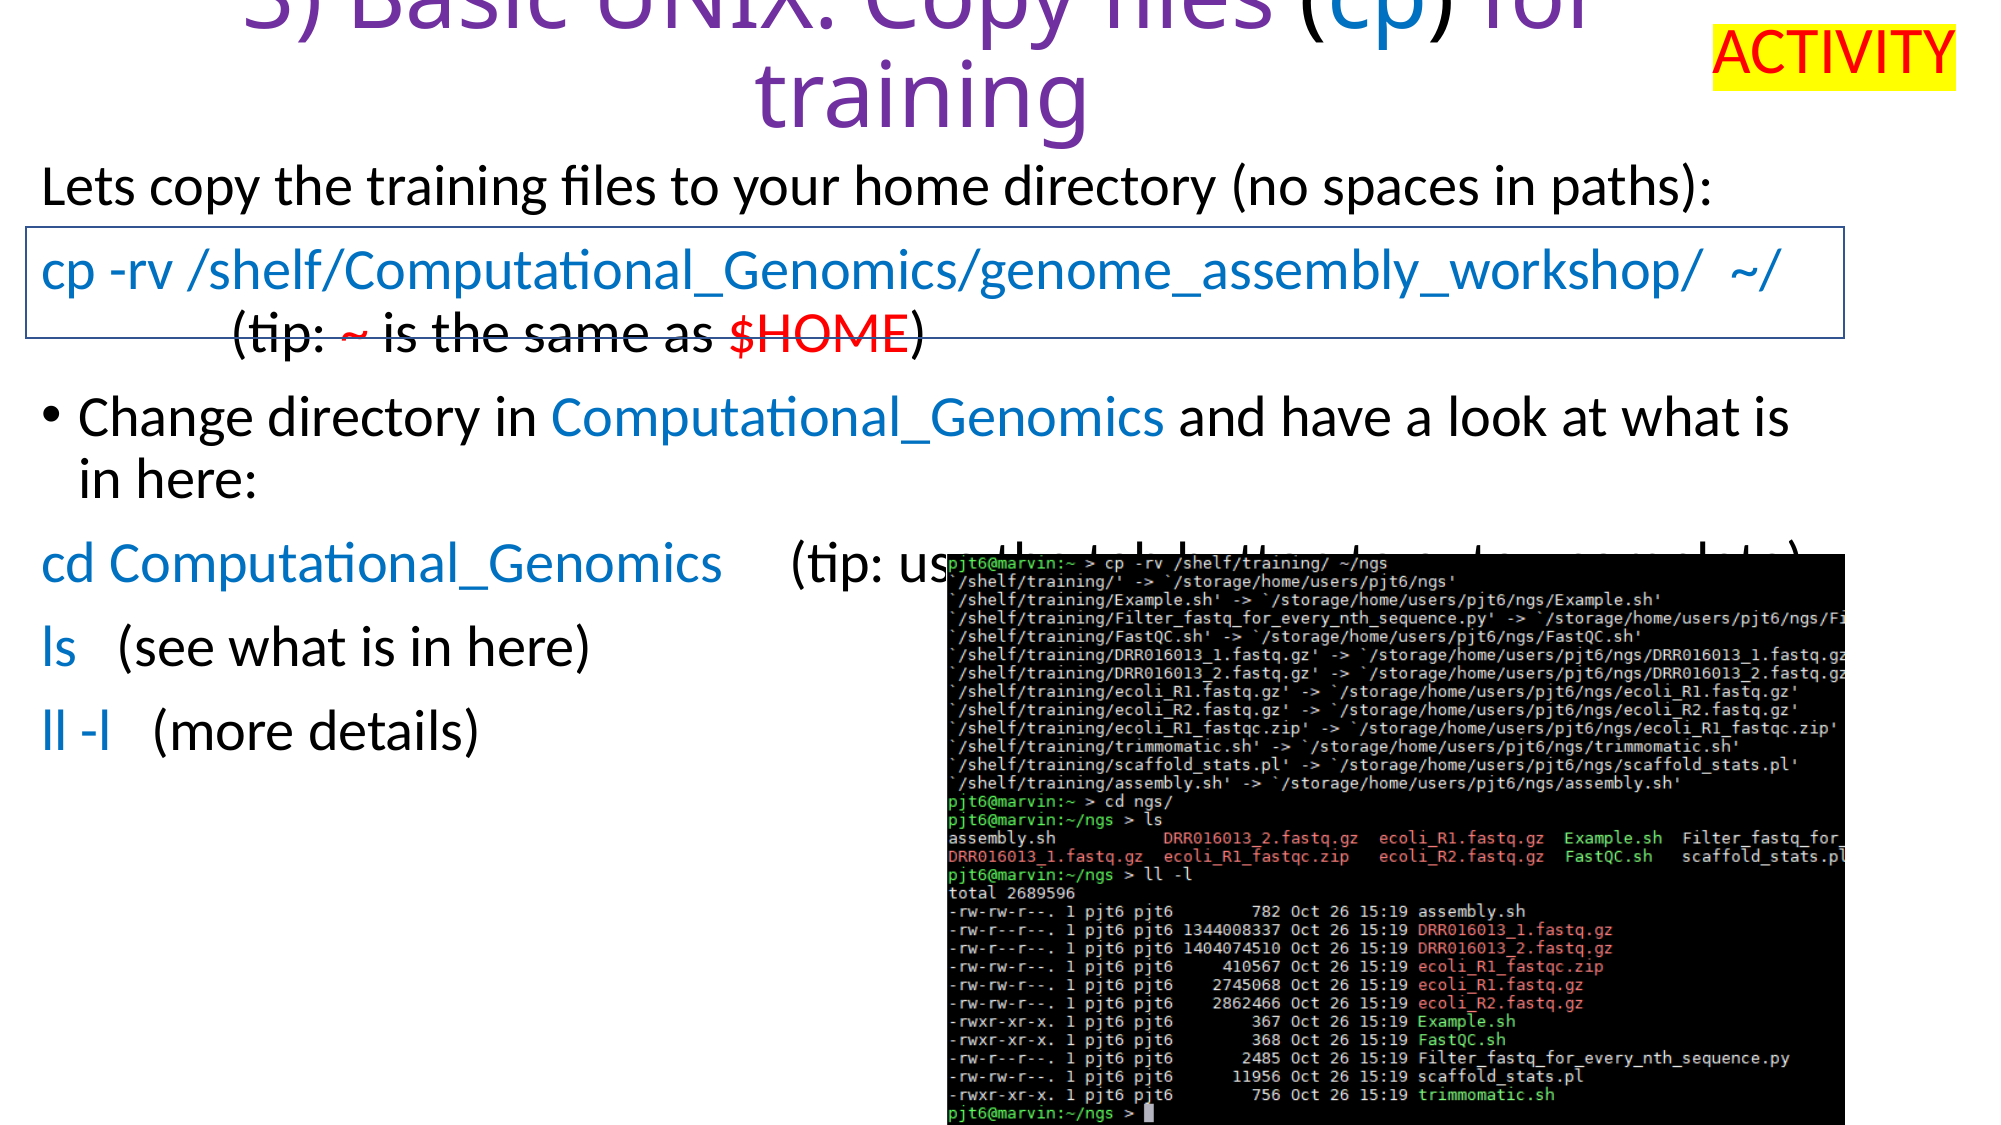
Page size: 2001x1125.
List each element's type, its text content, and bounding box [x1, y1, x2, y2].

text_box ACTIVITY [1697, 0, 2000, 95]
list Lets copy the training files to your home directory (no spaces in paths): cp -rv /shelf/Computational_Genomics/genome_assembly_workshop/ ~/ (tip: ~ is the same as $HOME) Change directory in Computational_Genomics and have a look at what is in here: cd Computational_Genomics (tip: use the tab button to auto - complete) ls (see what is in here) ll -l (more details) [26, 64, 1821, 226]
list Lets copy the training files to your home directory (no spaces in paths): cp -rv /shelf/Computational_Genomics/genome_assembly_workshop/ ~/ (tip: ~ is the same as $HOME) Change directory in Computational_Genomics and have a look at what is in here: cd Computational_Genomics (tip: use the tab button to auto - complete) ls (see what is in here) ll -l (more details) [26, 339, 1821, 779]
text_box [25, 226, 1845, 339]
picture [946, 554, 1845, 1125]
title 3) Basic UNIX: Copy files (cp) for training [60, 0, 1697, 64]
